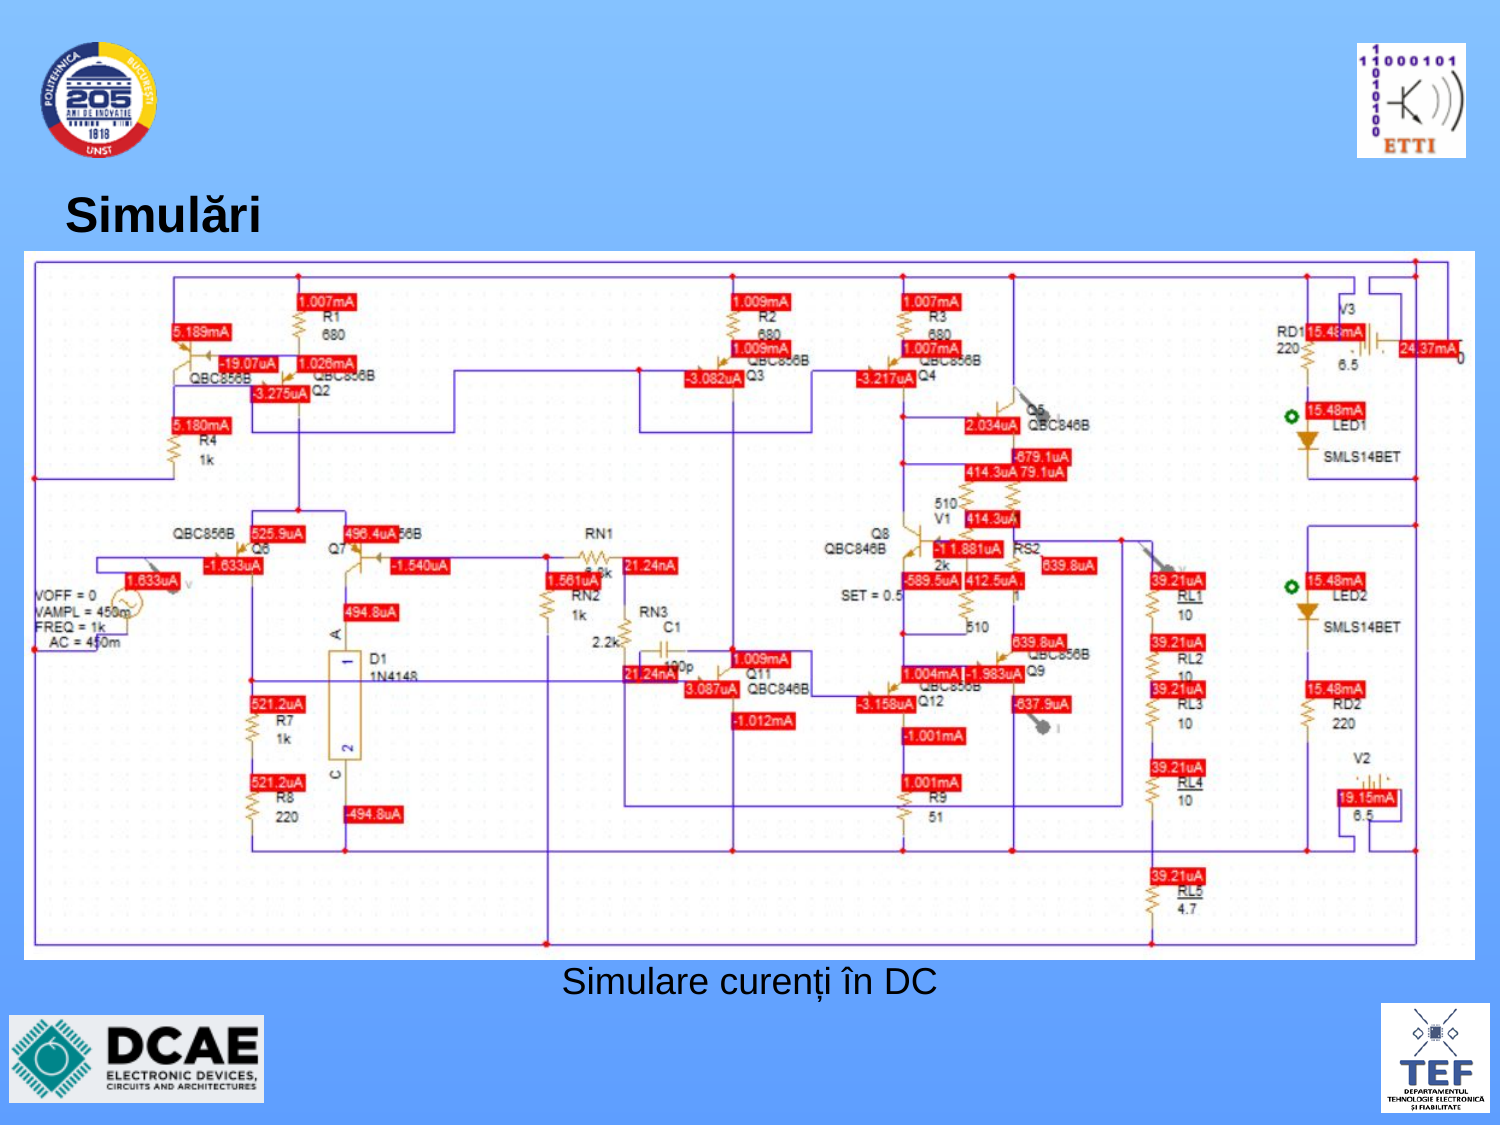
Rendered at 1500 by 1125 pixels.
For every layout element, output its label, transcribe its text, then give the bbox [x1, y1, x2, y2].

picture [9, 1015, 264, 1103]
picture [1357, 43, 1466, 158]
text_box Simulare curenți în DC [112, 970, 1388, 1010]
picture [34, 42, 167, 158]
picture [24, 251, 1476, 961]
picture [1381, 1003, 1490, 1113]
title Simulări [49, 174, 1326, 249]
